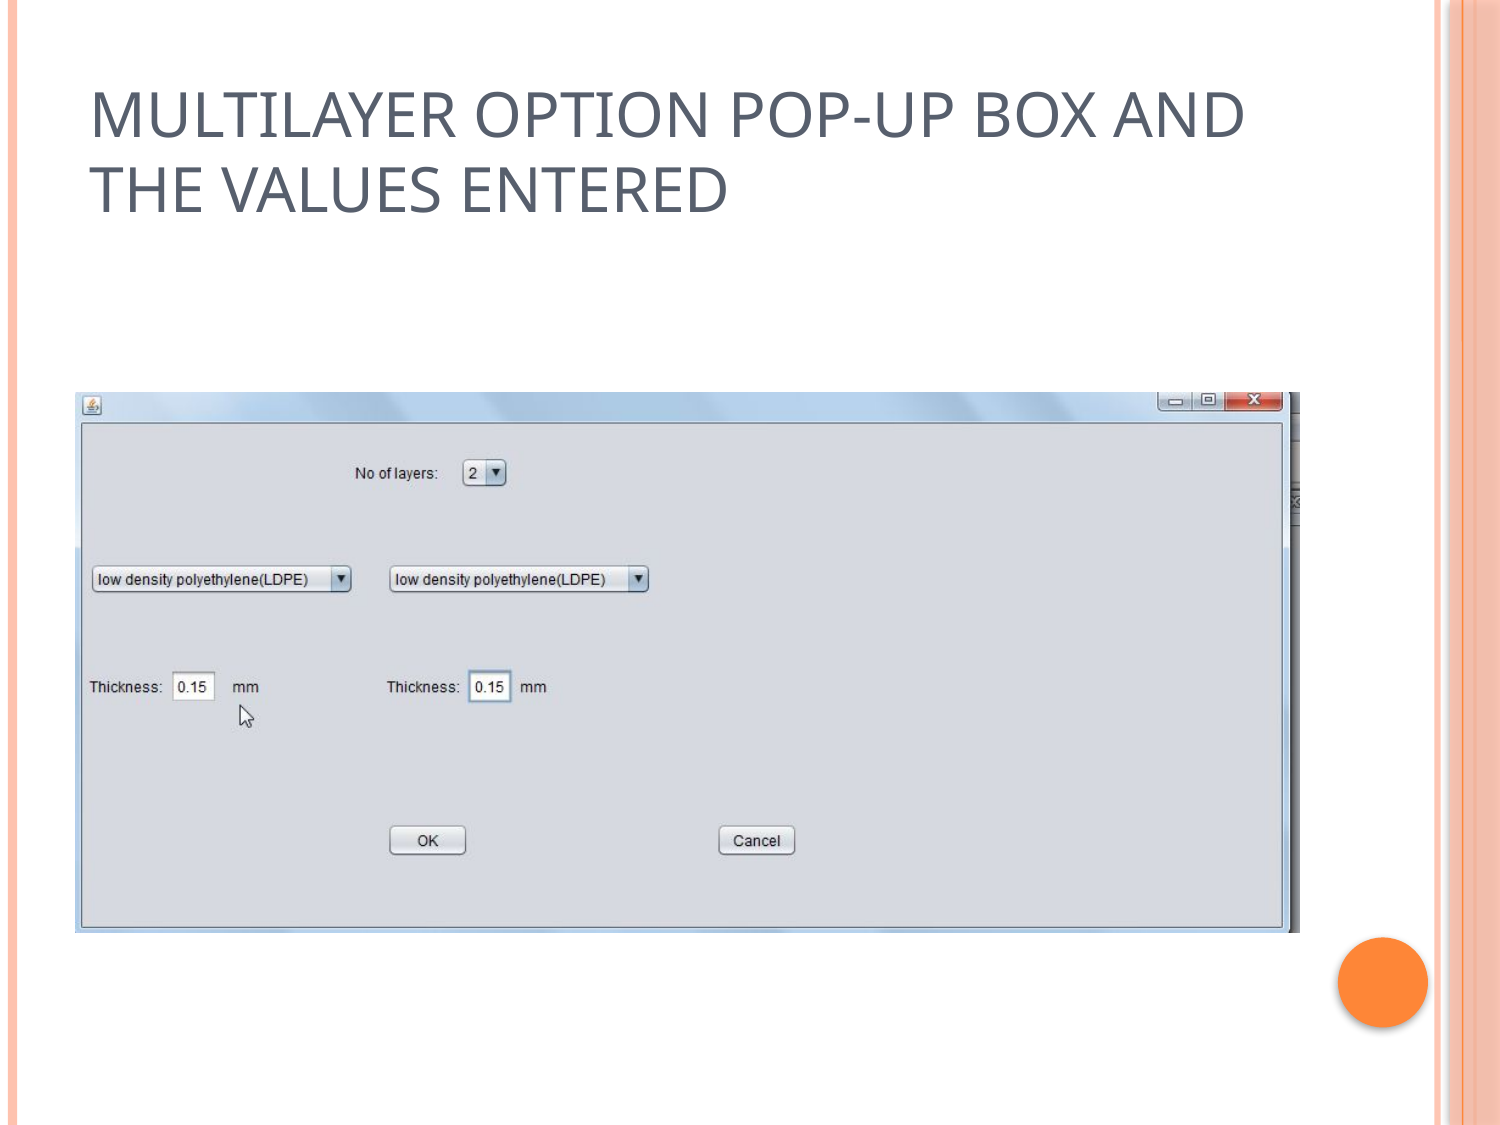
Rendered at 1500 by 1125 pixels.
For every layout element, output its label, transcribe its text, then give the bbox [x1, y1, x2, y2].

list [74, 391, 1301, 933]
title multilayer option pop-up box and the values entered [75, 45, 1300, 233]
